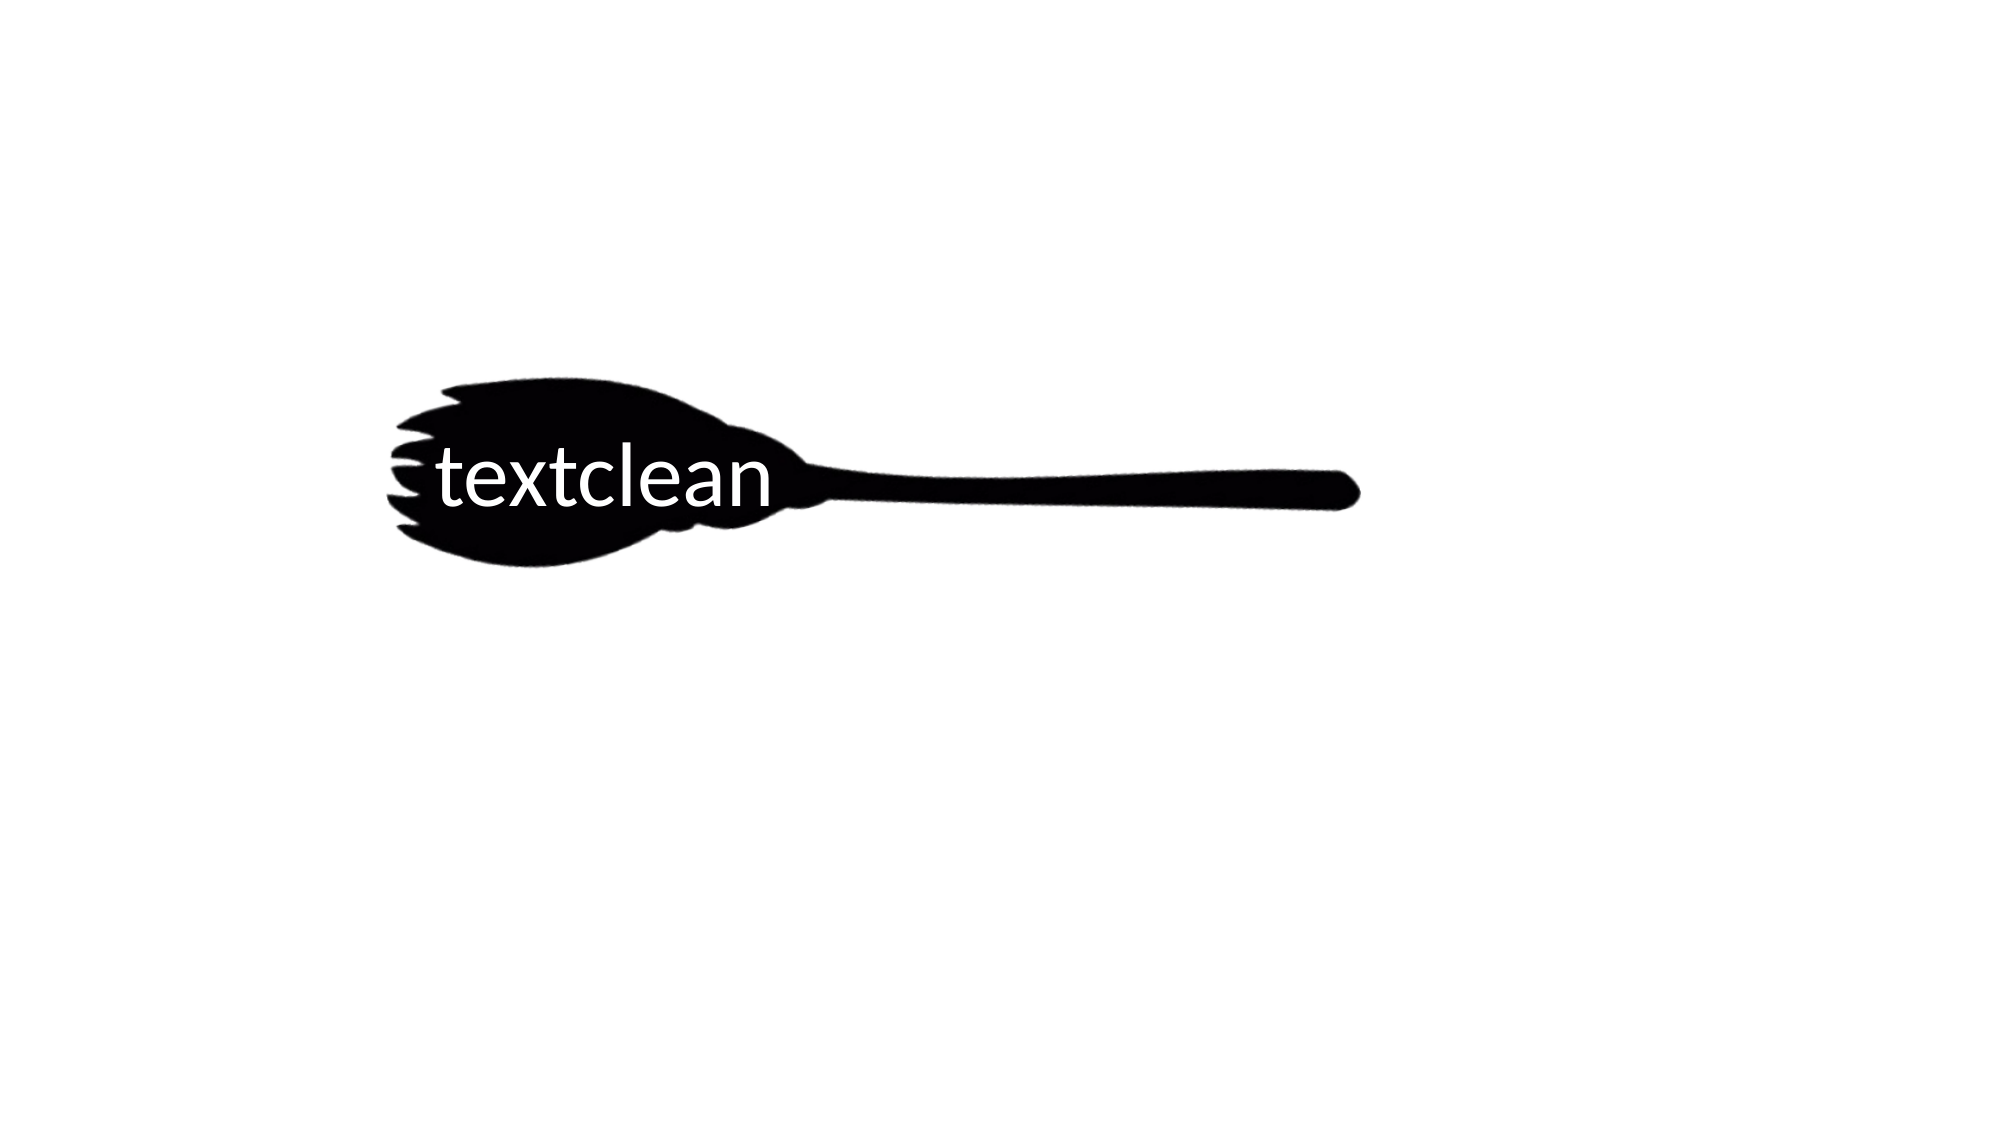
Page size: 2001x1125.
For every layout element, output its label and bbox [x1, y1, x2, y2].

picture [281, 0, 1446, 1060]
